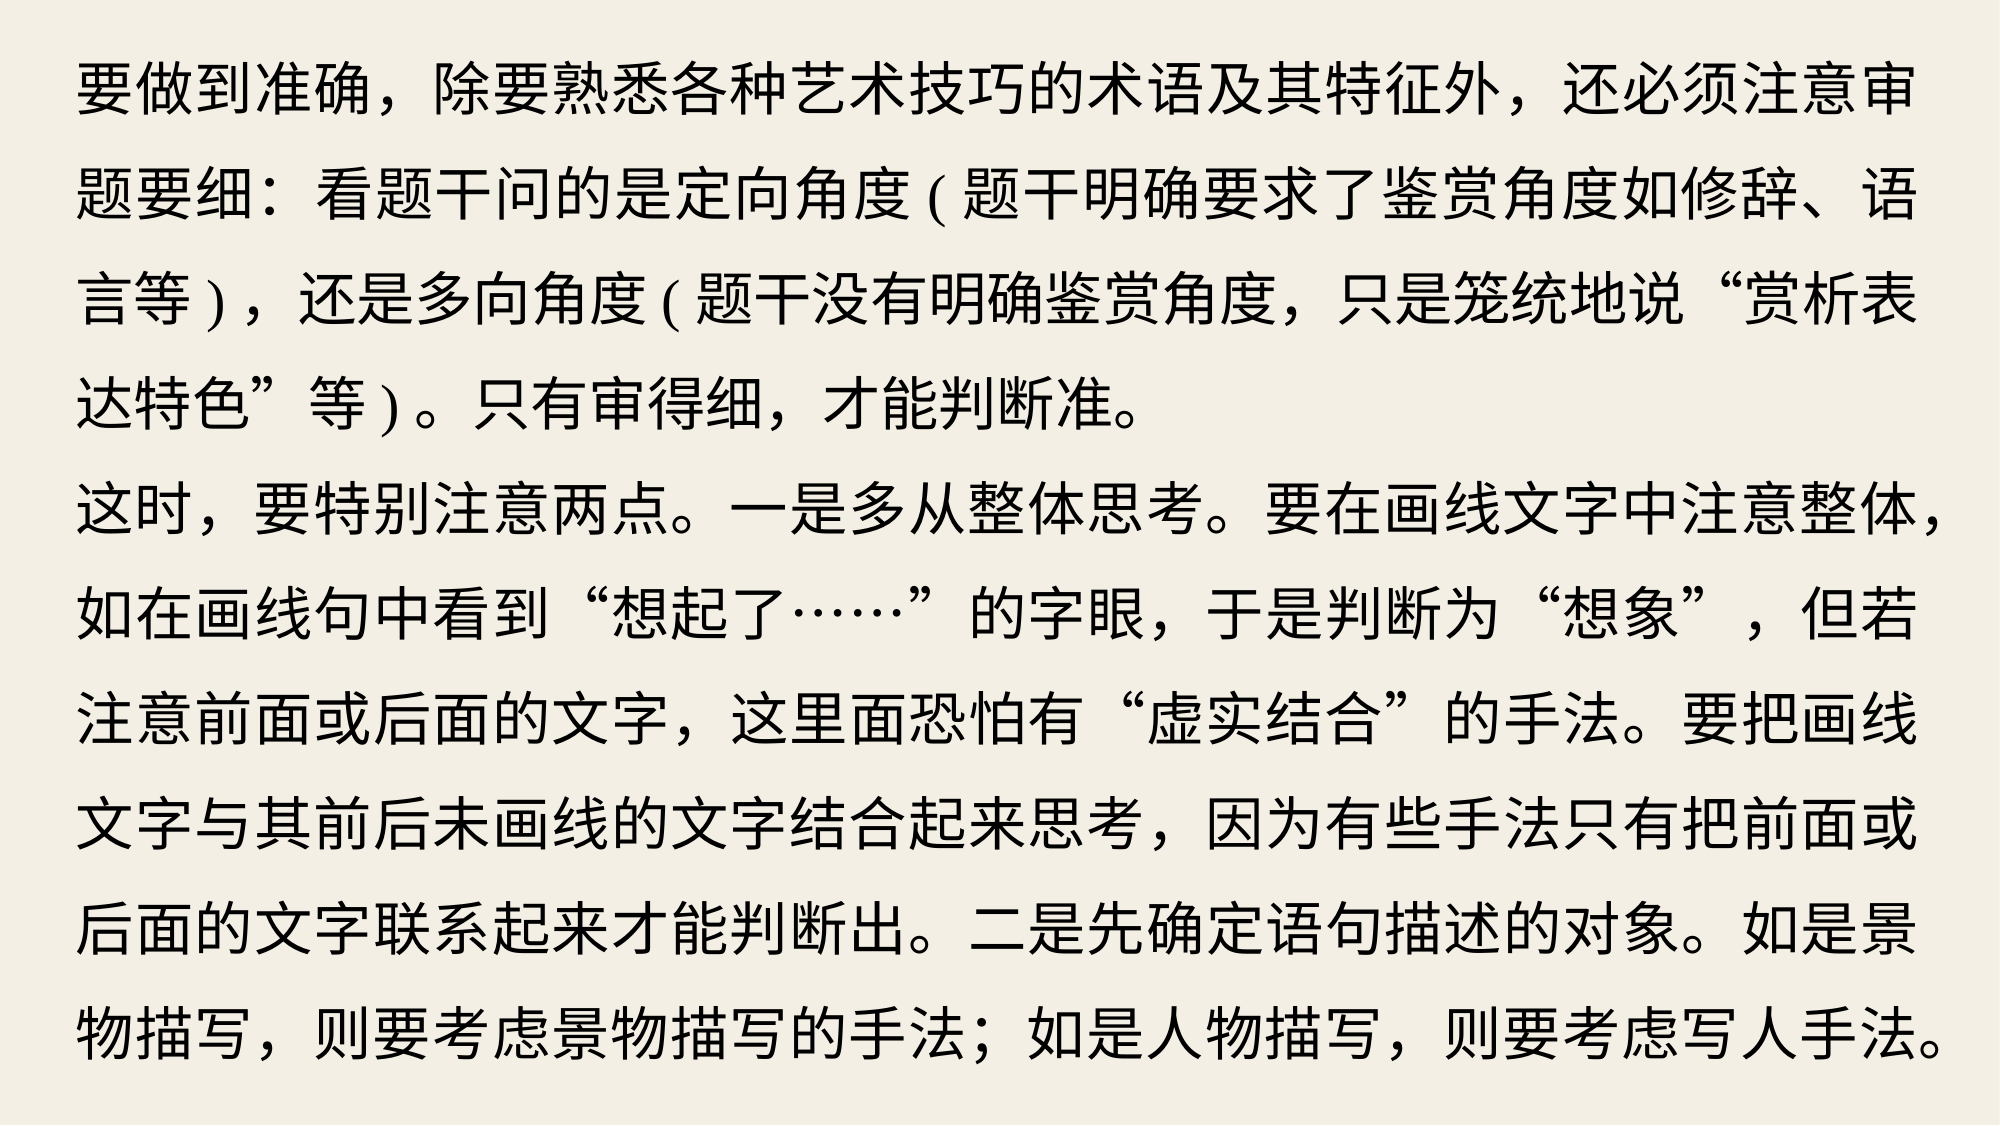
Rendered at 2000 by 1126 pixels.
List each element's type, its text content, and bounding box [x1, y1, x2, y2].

text_box 要做到准确，除要熟悉各种艺术技巧的术语及其特征外，还必须注意审题要细：看题干问的是定向角度(题干明确要求了鉴赏角度如修辞、语言等)，还是多向角度(题干没有明确鉴赏角度，只是笼统地说“赏析表达特色”等)。只有审得细，才能判断准。 这时，要特别注意两点。一是多从整体思考。要在画线文字中注意整体，如在画线句中看到“想起了……”的字眼，于是判断为“想象”，但若注意前面或后面的文字，这里面恐怕有“虚实结合”的手法。要把画线文字与其前后未画线的文字结合起来思考，因为有些手法只有把前面或后面的文字联系起来才能判断出。二是先确定语句描述的对象。如是景物描写，则要考虑景物描写的手法；如是人物描写，则要考虑写人手法。 [55, 7, 1939, 1077]
